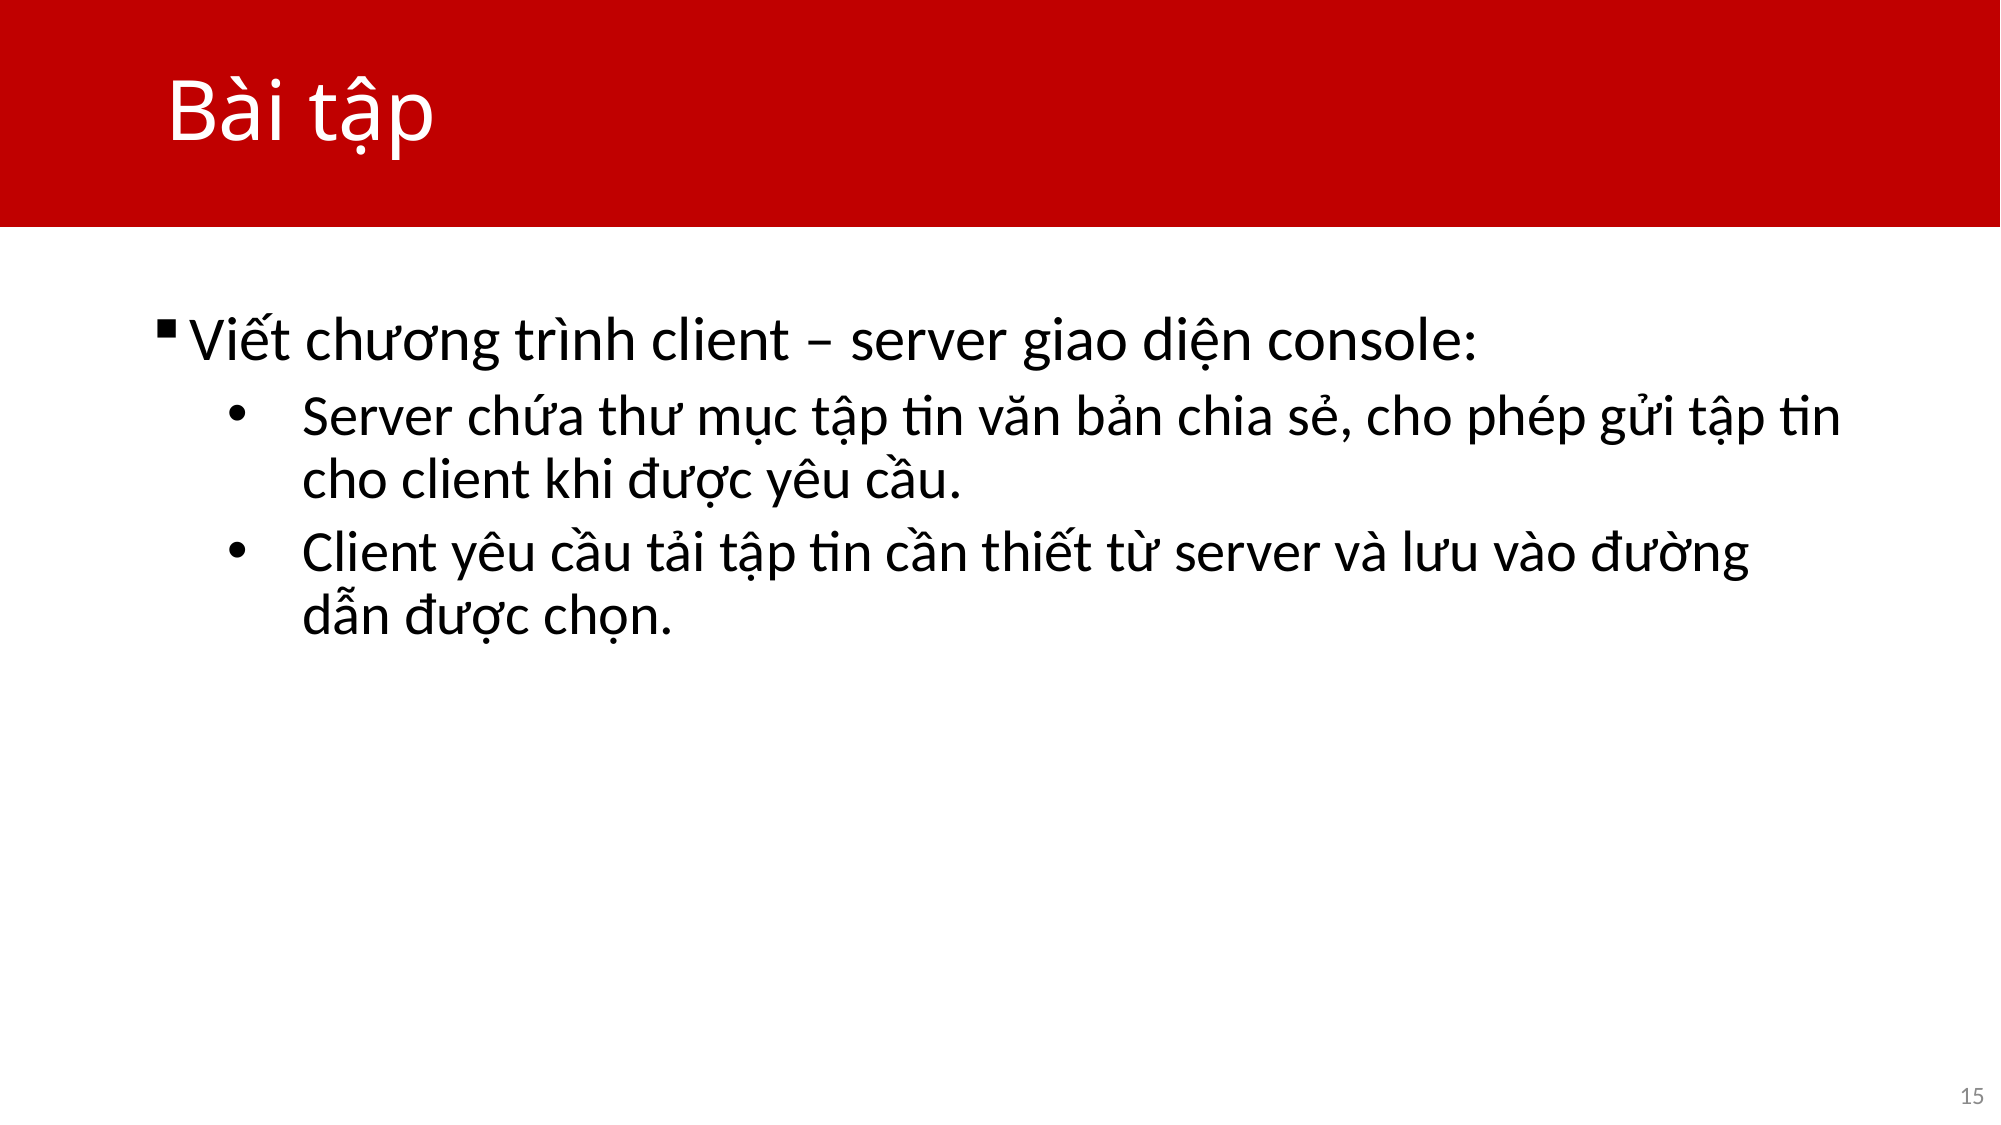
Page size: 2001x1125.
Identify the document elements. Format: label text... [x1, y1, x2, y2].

list Viết chương trình client – server giao diện console: Server chứa thư mục tập tin văn bản chia sẻ, cho phép gửi tập tin cho client khi được yêu cầu. Client yêu cầu tải tập tin cần thiết từ server và lưu vào đường dẫn được chọn. [137, 299, 1863, 1014]
title Bài tập [0, 0, 2000, 227]
slide_number 15 [1550, 1065, 2000, 1125]
